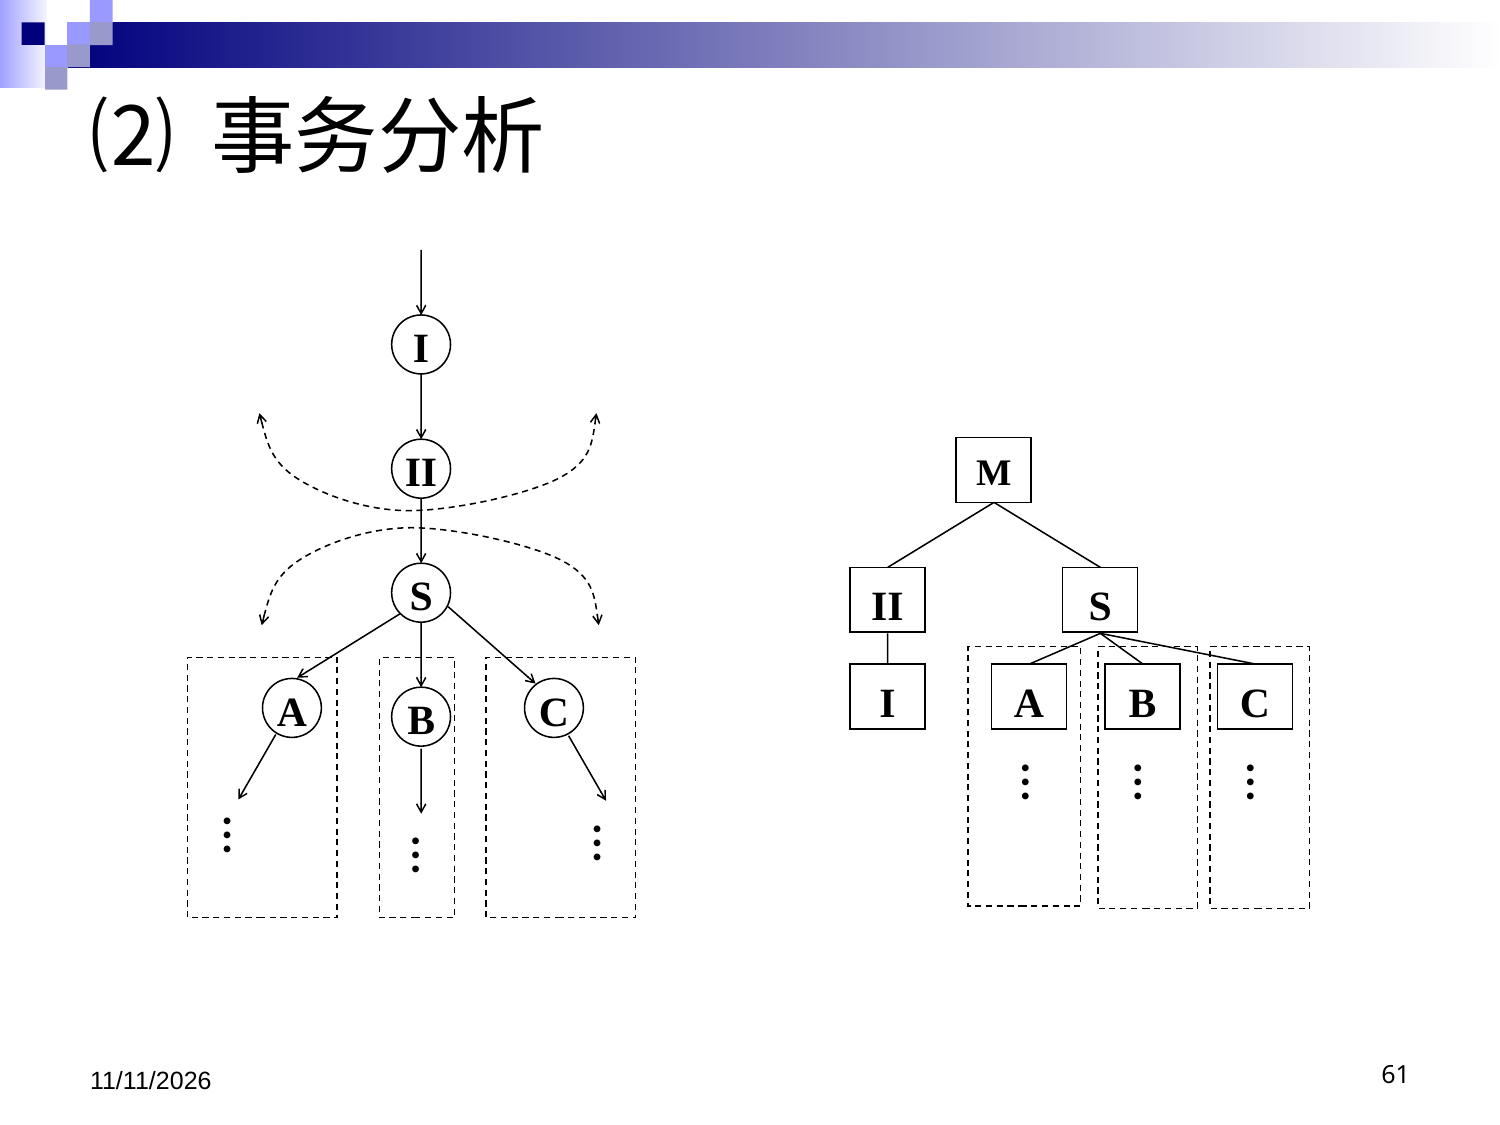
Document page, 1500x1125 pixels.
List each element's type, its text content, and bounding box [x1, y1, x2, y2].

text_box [190, 249, 637, 921]
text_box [967, 646, 1310, 909]
slide_number 61 [1074, 1024, 1426, 1101]
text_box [849, 437, 1293, 860]
title ⑵ 事务分析 [74, 66, 1426, 200]
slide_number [74, 1024, 426, 1103]
